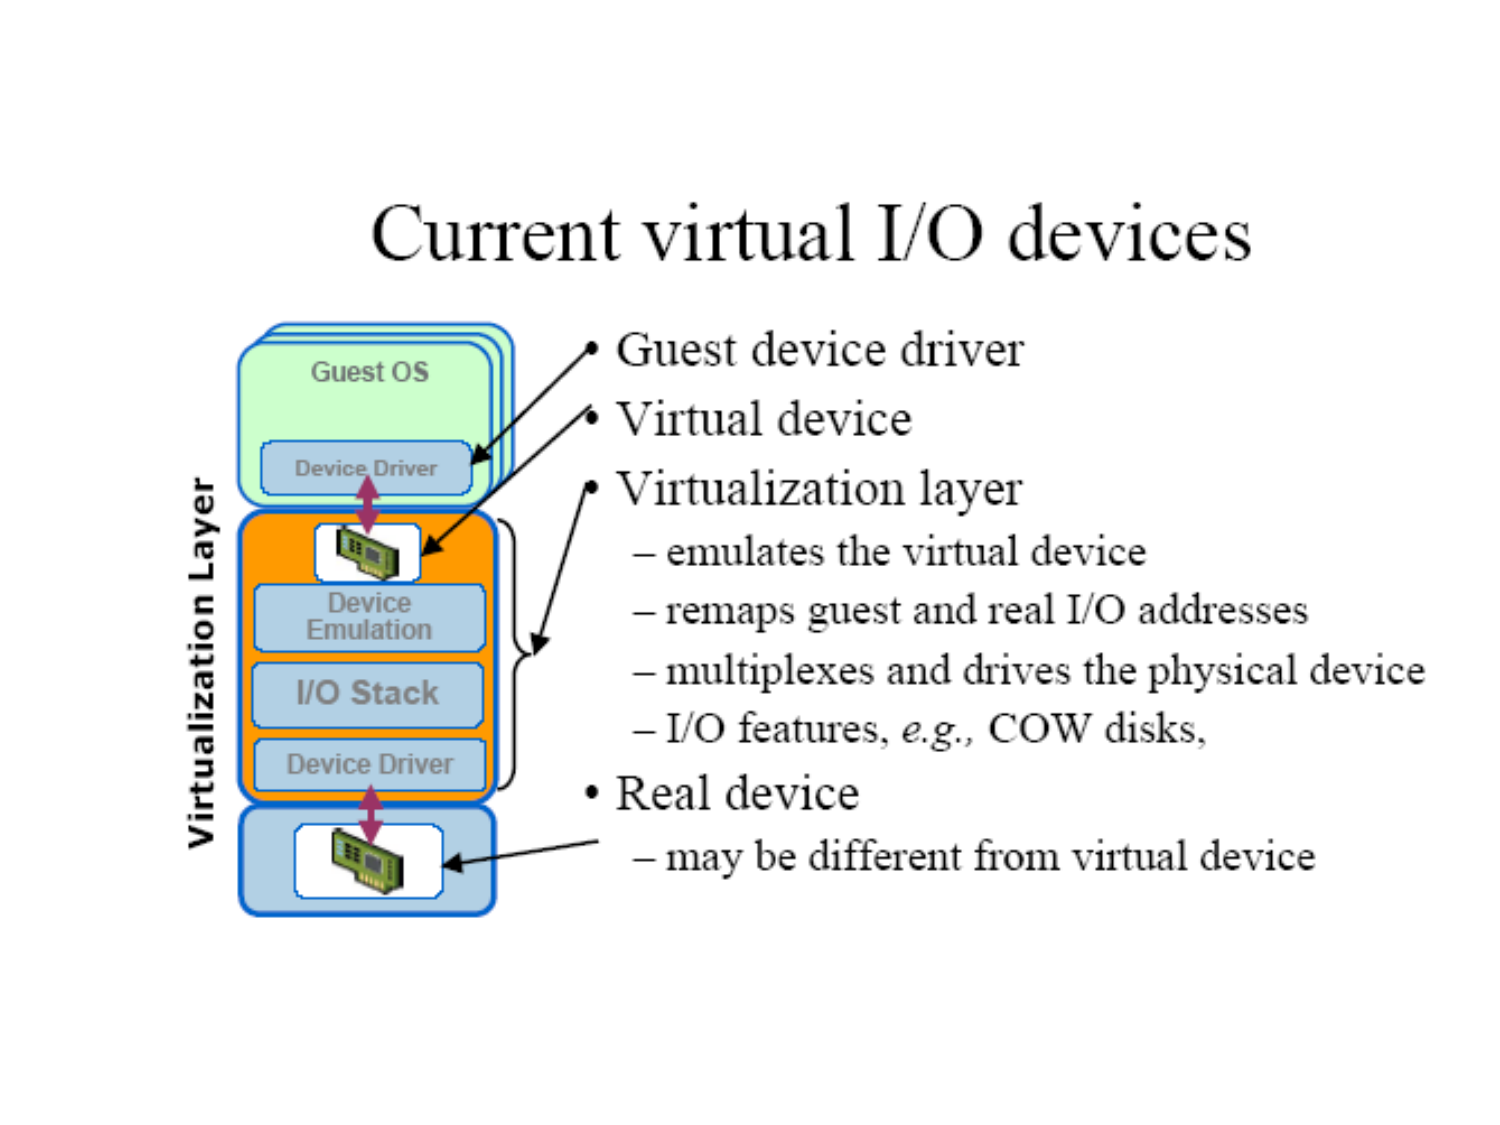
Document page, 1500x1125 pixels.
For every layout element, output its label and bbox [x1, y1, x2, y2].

list [160, 185, 1448, 956]
